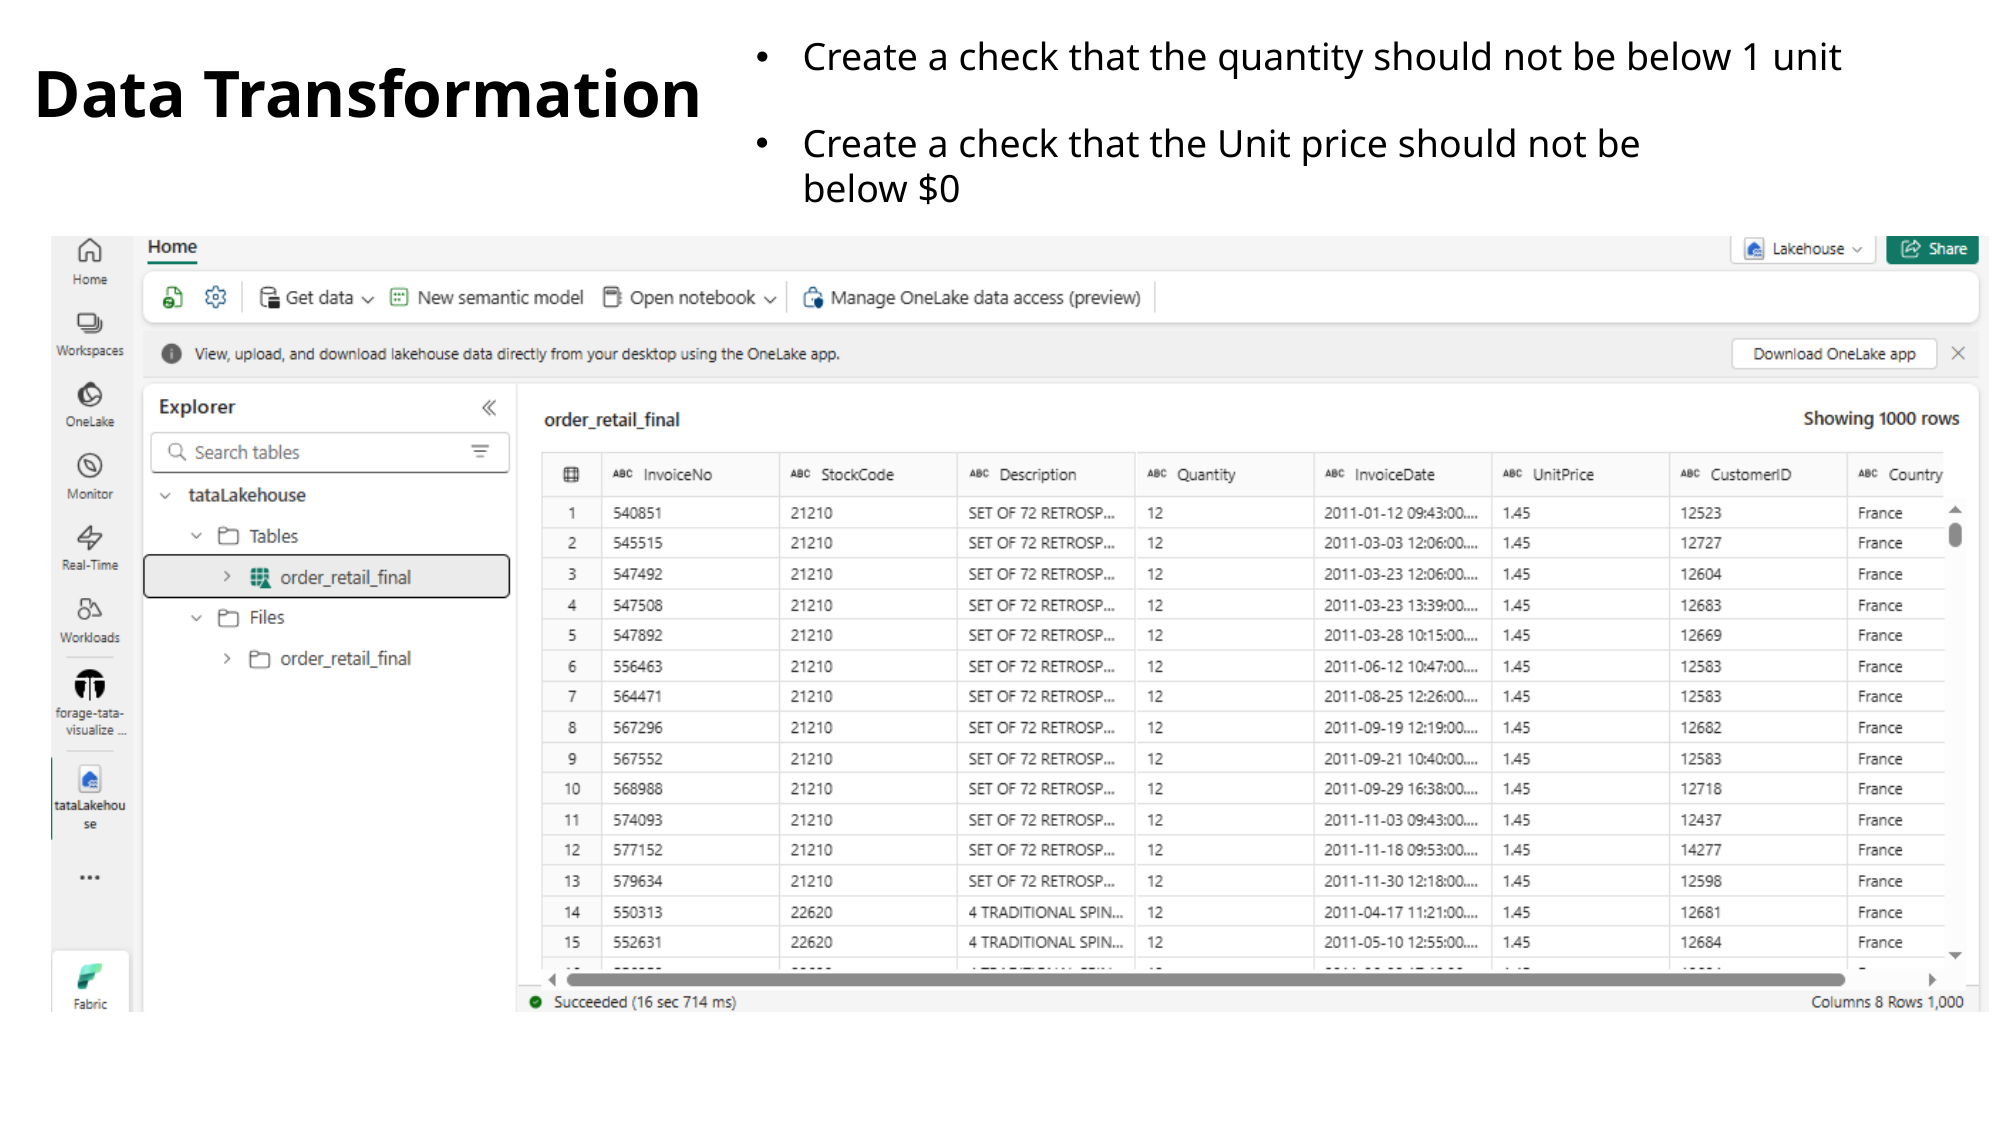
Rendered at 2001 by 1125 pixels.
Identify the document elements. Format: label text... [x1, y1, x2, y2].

picture [51, 236, 1989, 1012]
text_box Create a check that the Unit price should not be below $0 [740, 113, 1758, 218]
title Create a check that the quantity should not be below 1 unit [740, 4, 1897, 114]
text_box Data Transformation [18, 50, 741, 144]
